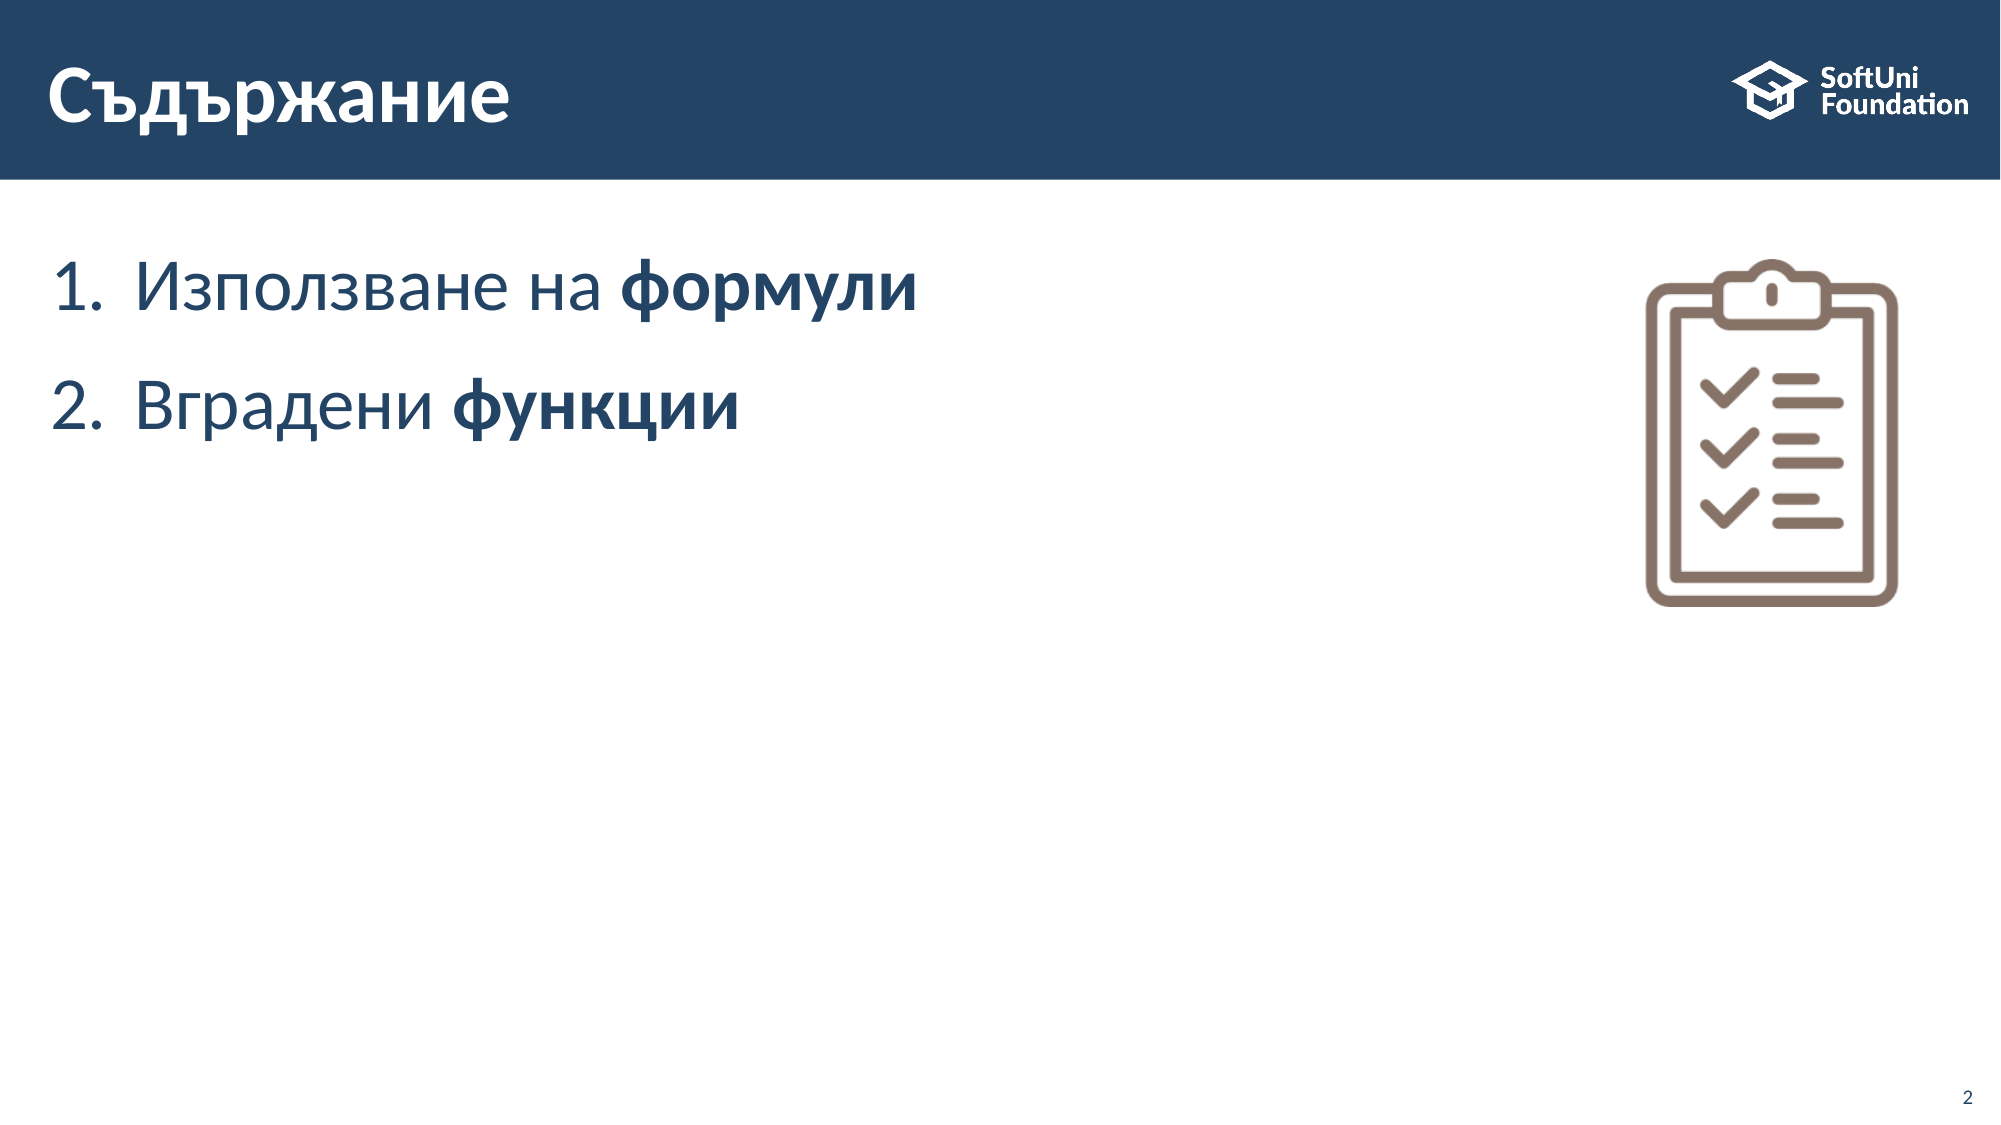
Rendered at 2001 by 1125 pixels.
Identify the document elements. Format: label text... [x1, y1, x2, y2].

list Използване на формули Вградени функции [32, 224, 1621, 1080]
title Съдържание [31, 16, 1716, 162]
picture [1641, 259, 1902, 607]
text_box 2 [1927, 1067, 1989, 1117]
picture [1731, 60, 1968, 120]
